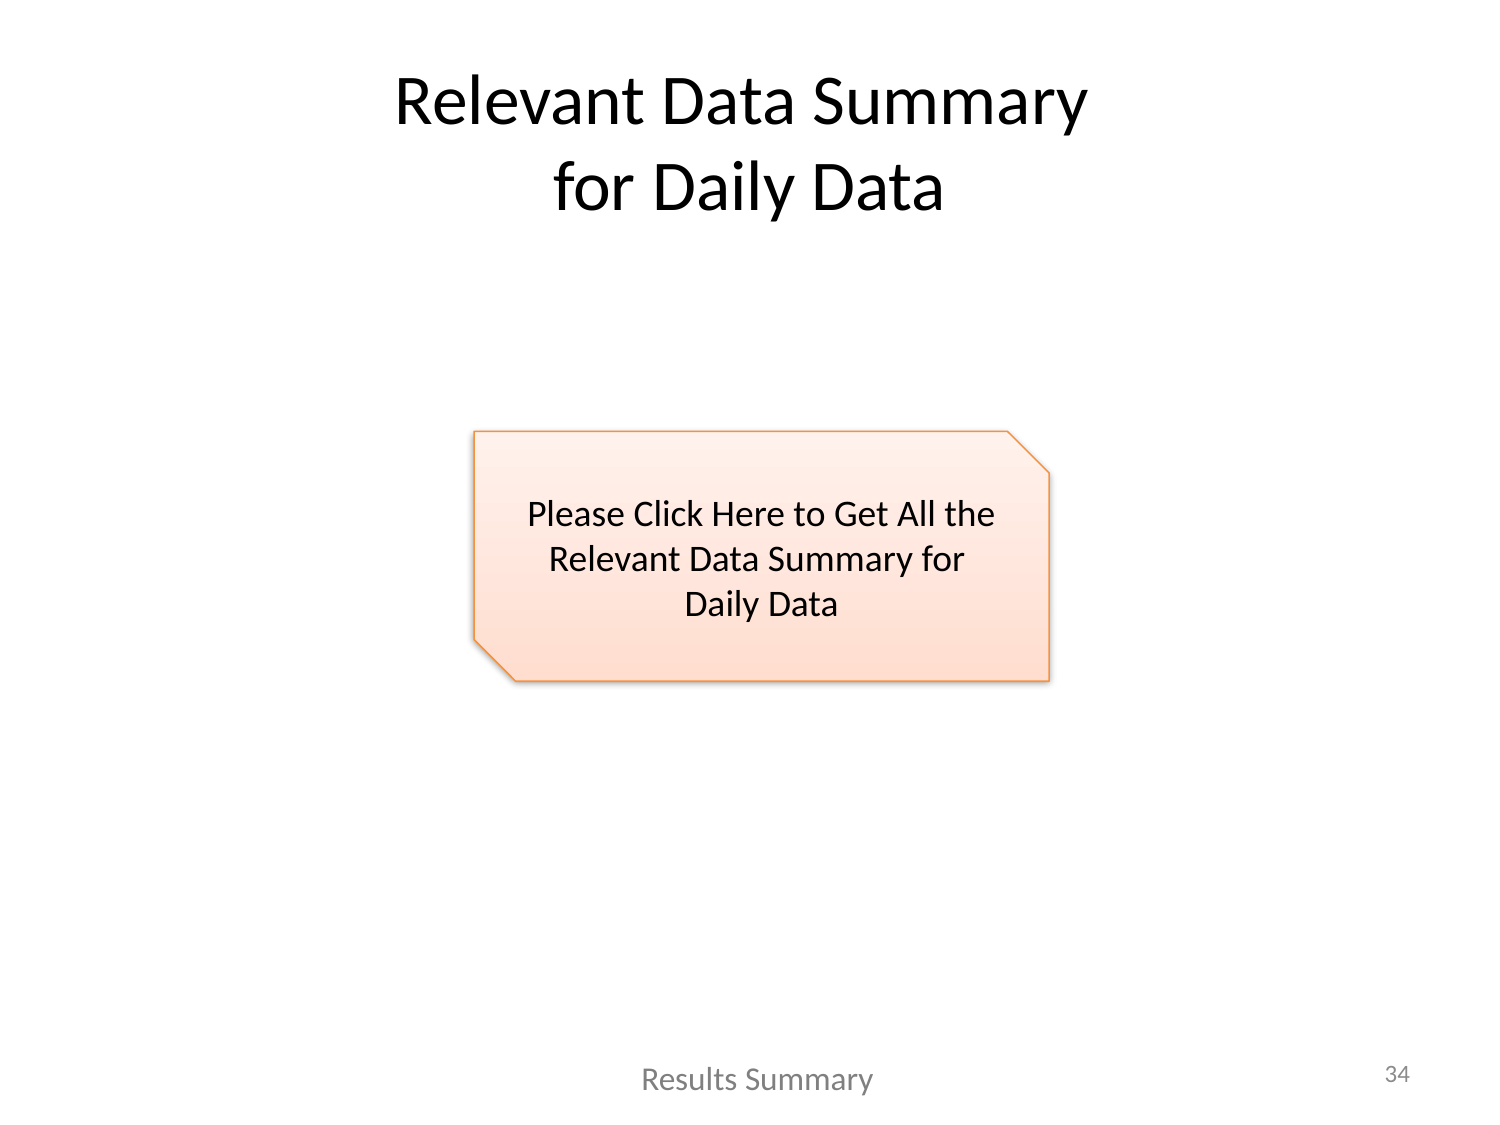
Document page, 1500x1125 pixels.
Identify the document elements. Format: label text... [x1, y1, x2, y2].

text_box Results Summary [626, 1049, 897, 1105]
title Relevant Data Summary for Daily Data [75, 45, 1425, 233]
slide_number 34 [1074, 1042, 1425, 1103]
text_box Please Click Here to Get All the Relevant Data Summary for Daily Data [473, 430, 1050, 683]
